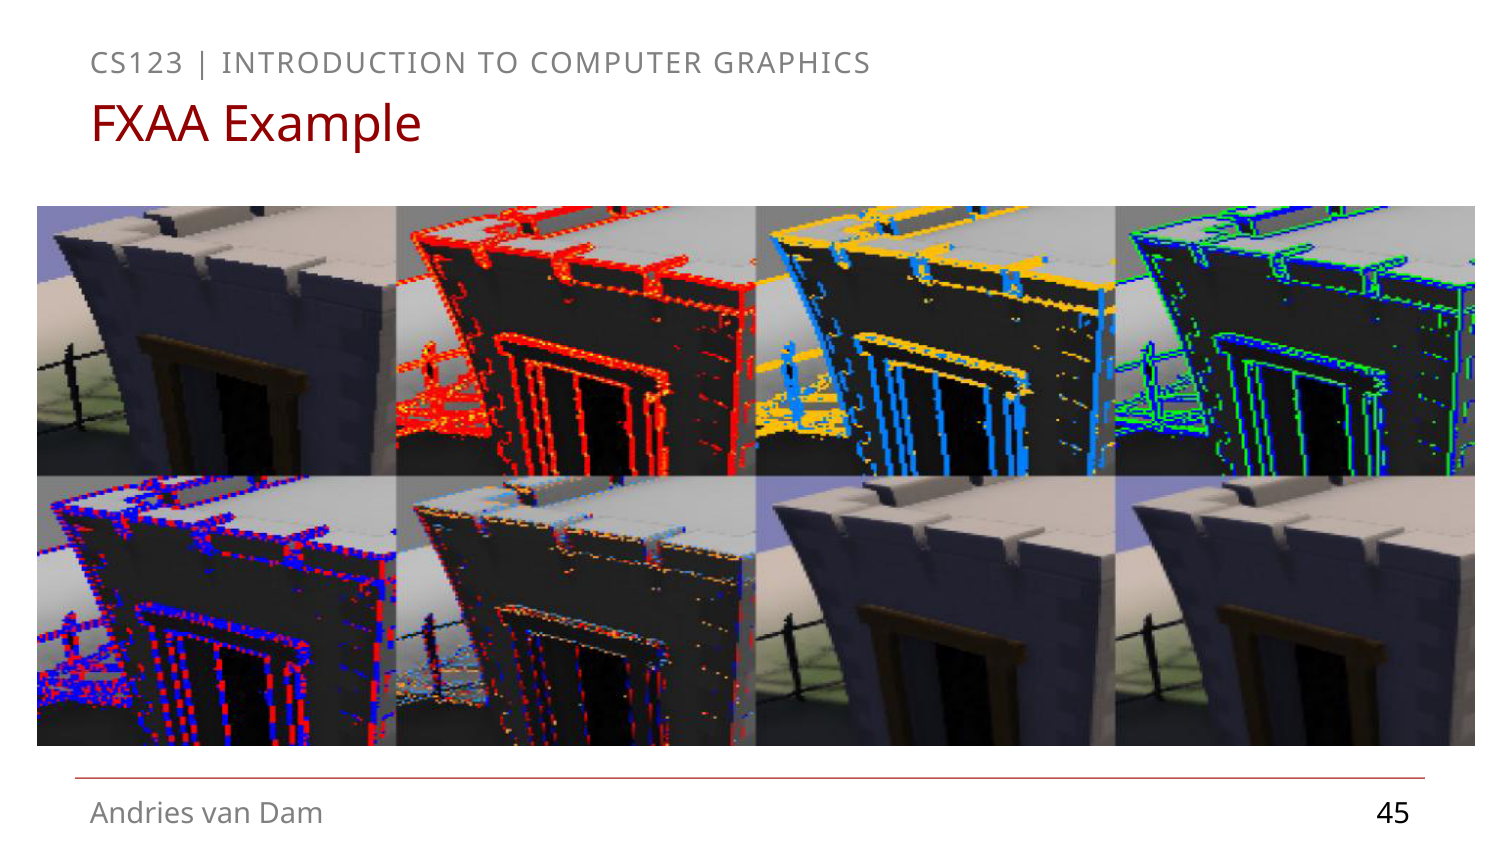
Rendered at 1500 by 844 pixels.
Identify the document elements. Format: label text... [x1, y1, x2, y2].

title FXAA Example [75, 84, 1425, 160]
picture [37, 206, 1475, 746]
slide_number 45 [1224, 787, 1425, 827]
